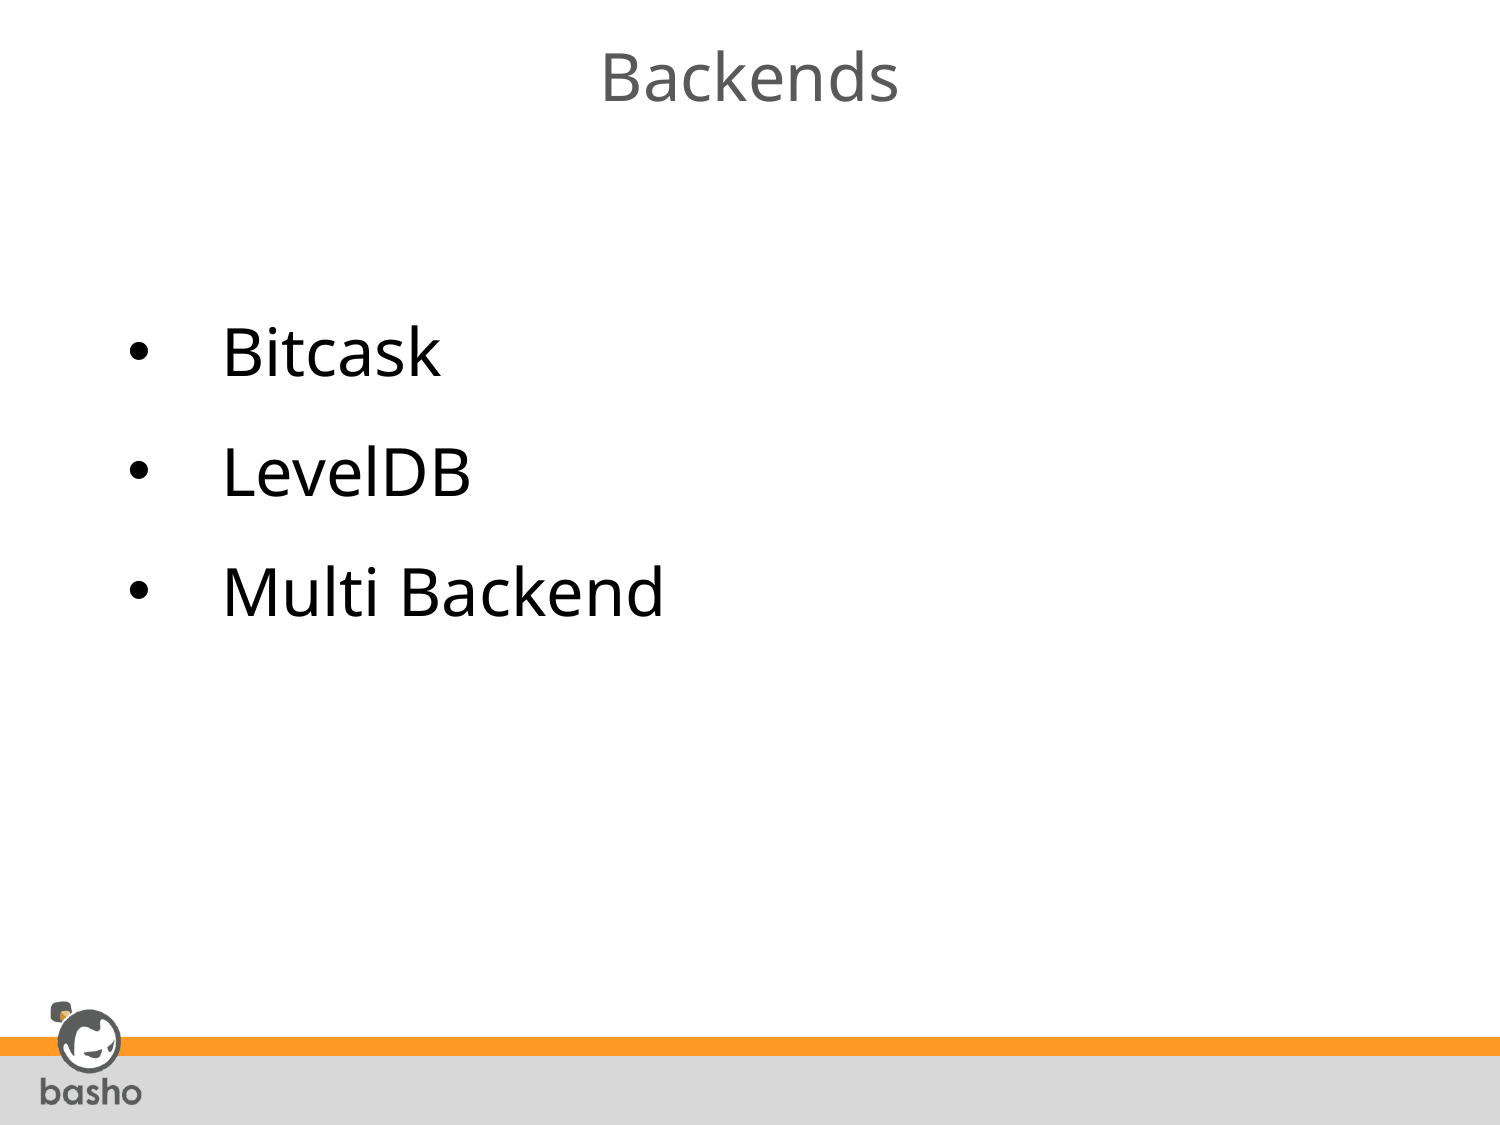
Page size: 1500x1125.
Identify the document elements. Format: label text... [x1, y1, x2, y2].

text_box Bitcask LevelDB Multi Backend [112, 262, 1388, 638]
picture [38, 1001, 144, 1115]
title Backends [37, 24, 1463, 125]
